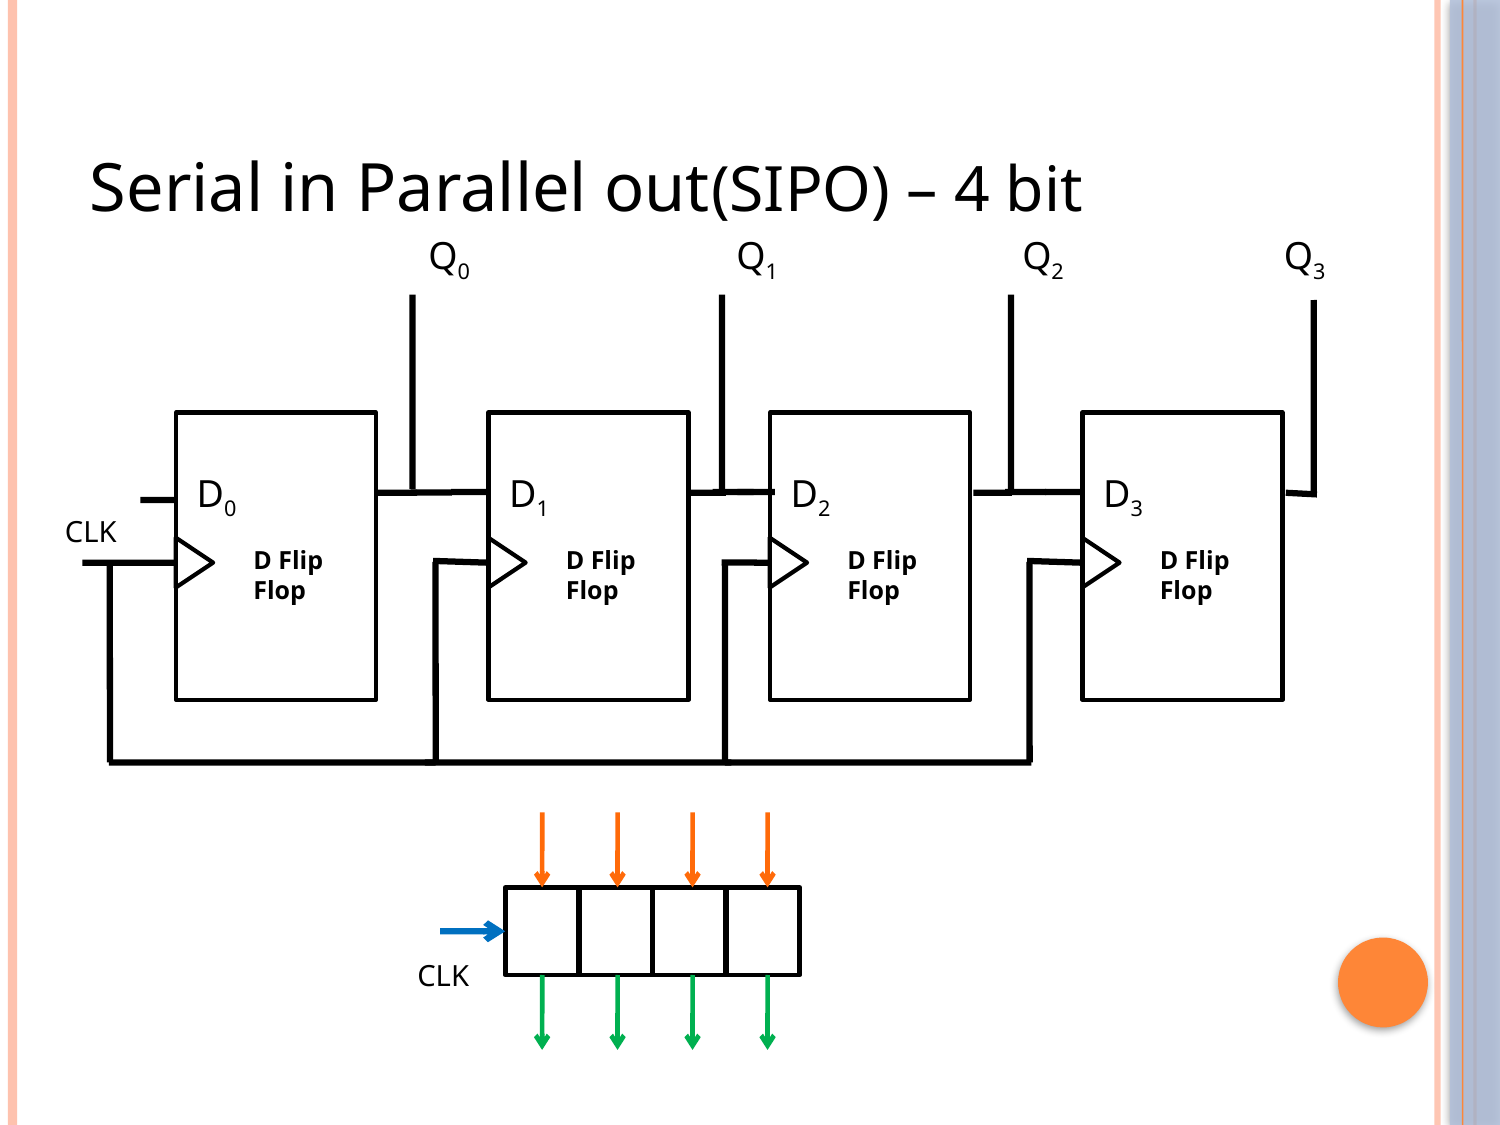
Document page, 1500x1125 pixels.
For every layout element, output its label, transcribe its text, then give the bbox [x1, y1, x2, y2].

text_box [486, 410, 691, 702]
text_box CLK [49, 505, 165, 556]
text_box [440, 924, 506, 939]
text_box [650, 885, 724, 977]
text_box [1080, 535, 1122, 590]
text_box D3 [1088, 462, 1164, 529]
text_box [433, 560, 488, 564]
text_box [610, 812, 625, 888]
text_box D Flip Flop [551, 537, 689, 613]
text_box Q2 [1007, 224, 1101, 291]
text_box [1080, 410, 1285, 702]
text_box D2 [775, 462, 870, 529]
text_box [174, 410, 378, 702]
text_box [685, 812, 700, 888]
text_box [173, 535, 216, 590]
text_box [724, 885, 802, 977]
text_box [610, 974, 625, 1050]
text_box D0 [181, 462, 277, 529]
text_box [685, 974, 700, 1050]
title Serial in Parallel out(SIPO) – 4 bit [75, 45, 1300, 233]
text_box D Flip Flop [832, 537, 970, 613]
text_box [768, 410, 972, 702]
text_box D Flip Flop [238, 537, 377, 613]
text_box [534, 974, 550, 1050]
text_box Q3 [1269, 224, 1363, 291]
text_box [486, 535, 528, 590]
text_box [760, 974, 775, 1050]
text_box D Flip Flop [1145, 537, 1283, 613]
text_box [503, 885, 577, 977]
text_box [760, 812, 775, 888]
text_box D1 [494, 462, 570, 529]
text_box [1285, 491, 1317, 496]
text_box CLK [402, 949, 500, 1000]
text_box [1027, 560, 1082, 564]
text_box [534, 812, 550, 888]
text_box Q1 [721, 224, 815, 291]
text_box [767, 535, 810, 590]
text_box [577, 885, 651, 977]
text_box Q0 [413, 224, 507, 291]
